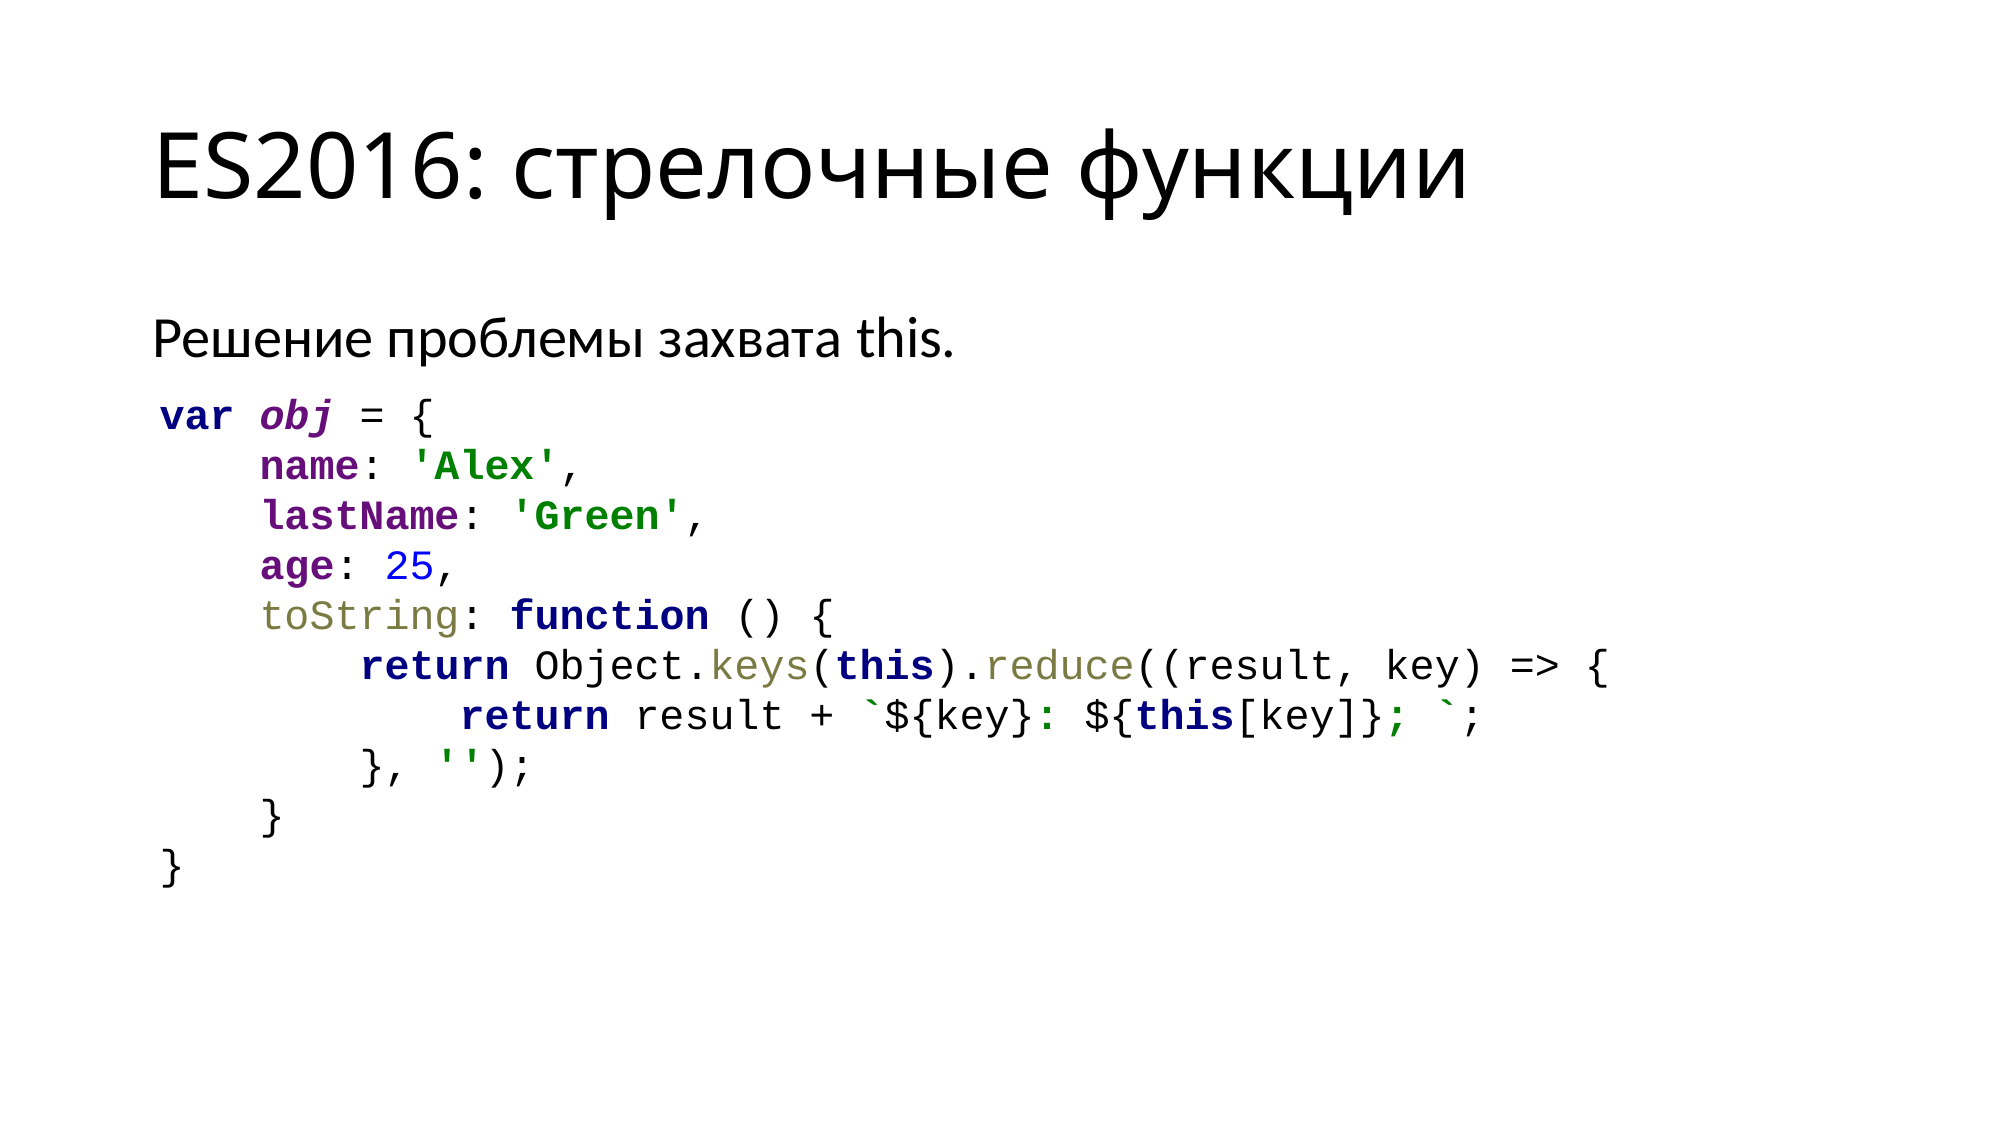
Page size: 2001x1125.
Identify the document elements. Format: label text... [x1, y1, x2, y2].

title ES2016: стрелочные функции [137, 59, 1863, 278]
list Решение проблемы захвата this. [137, 299, 1863, 1014]
text_box var obj = { name: 'Alex', lastName: 'Green', age: 25, toString: function () { return Object.keys(this).reduce((result, key) => { return result + `${key}: ${this[key]}; `; }, ''); } } [144, 379, 1625, 895]
